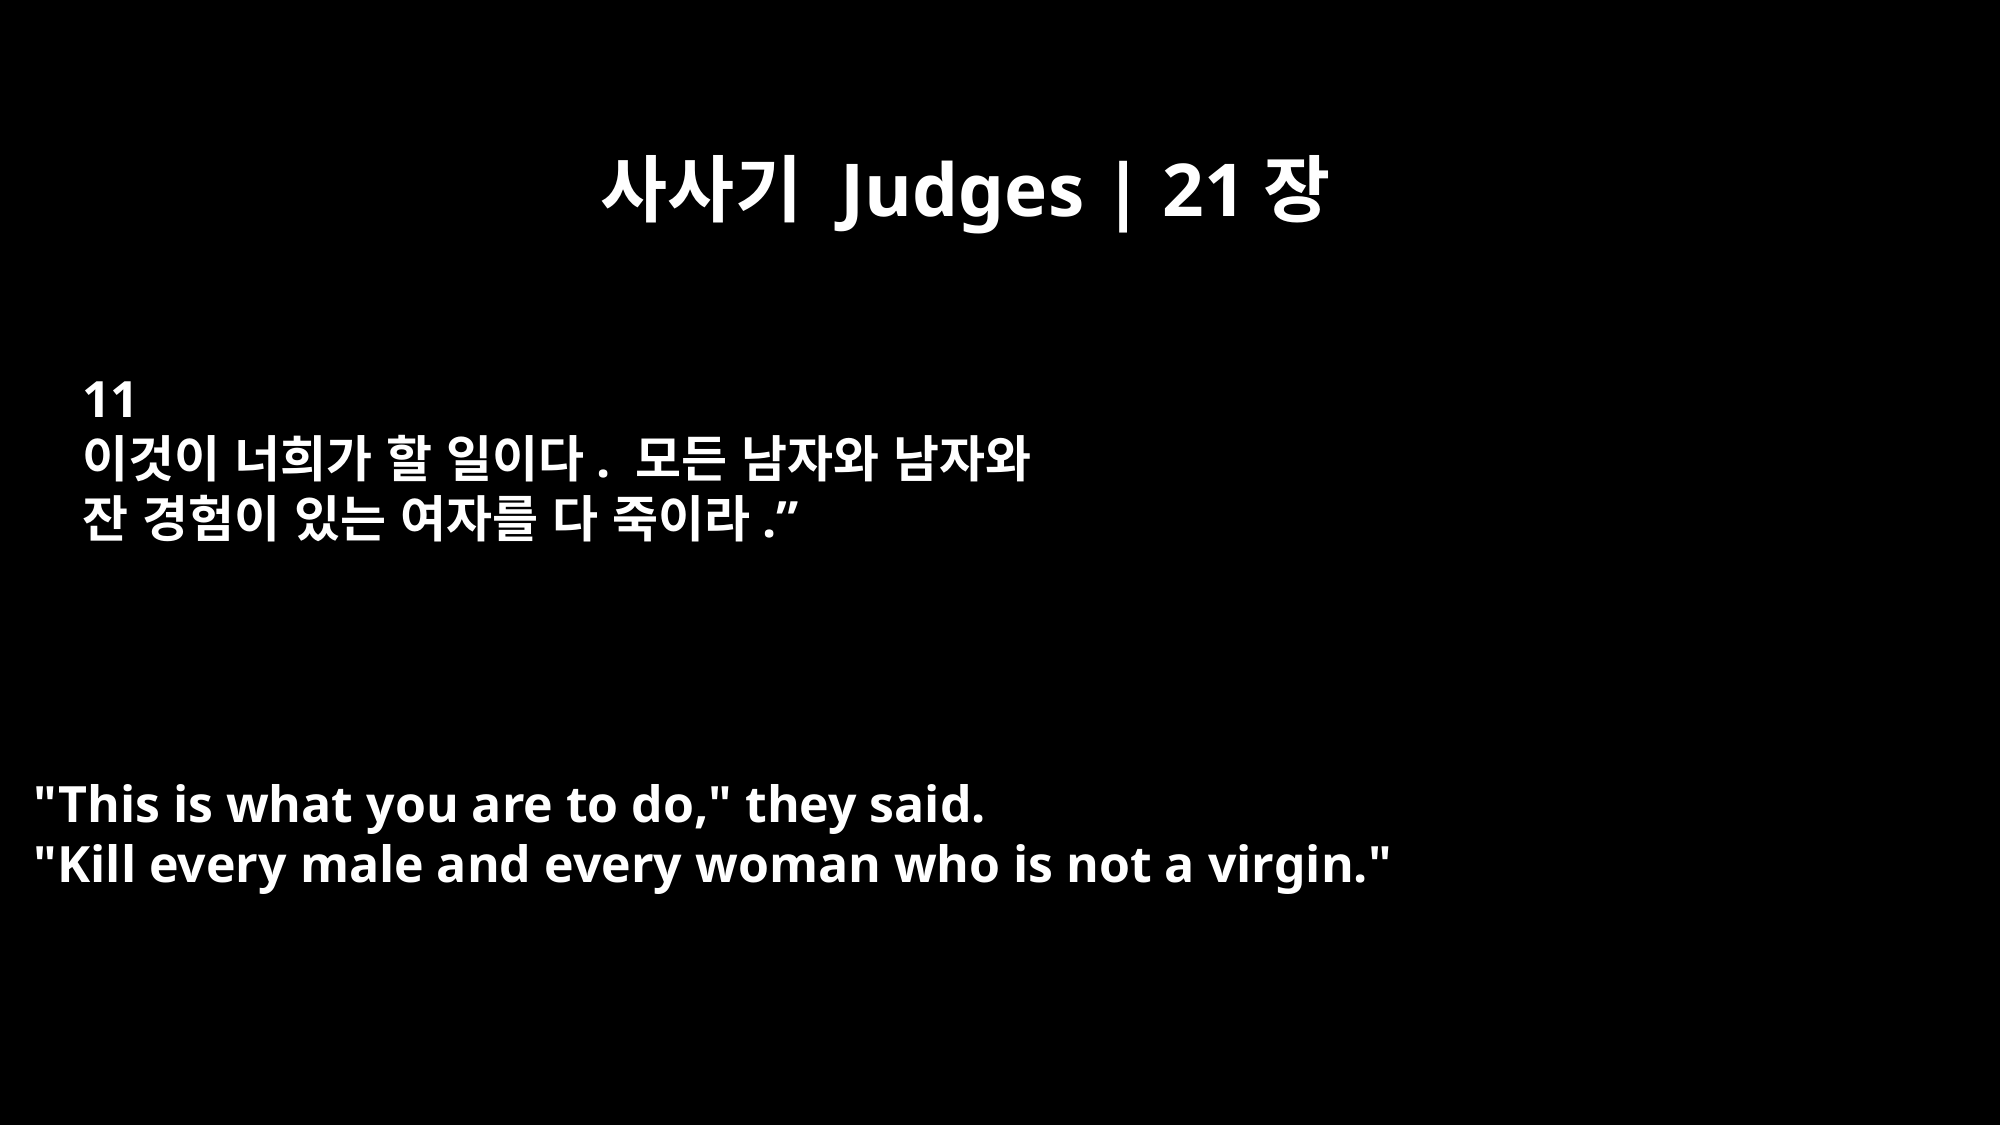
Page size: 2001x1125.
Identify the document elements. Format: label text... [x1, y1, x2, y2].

text_box 11 이것이 너희가 할 일이다. 모든 남자와 남자와 잔 경험이 있는 여자를 다 죽이라.” [67, 359, 1047, 555]
text_box 사사기 Judges | 21장 [585, 136, 1347, 239]
text_box "This is what you are to do," they said. "Kill every male and every woman who is not a virgin." [19, 764, 1407, 900]
